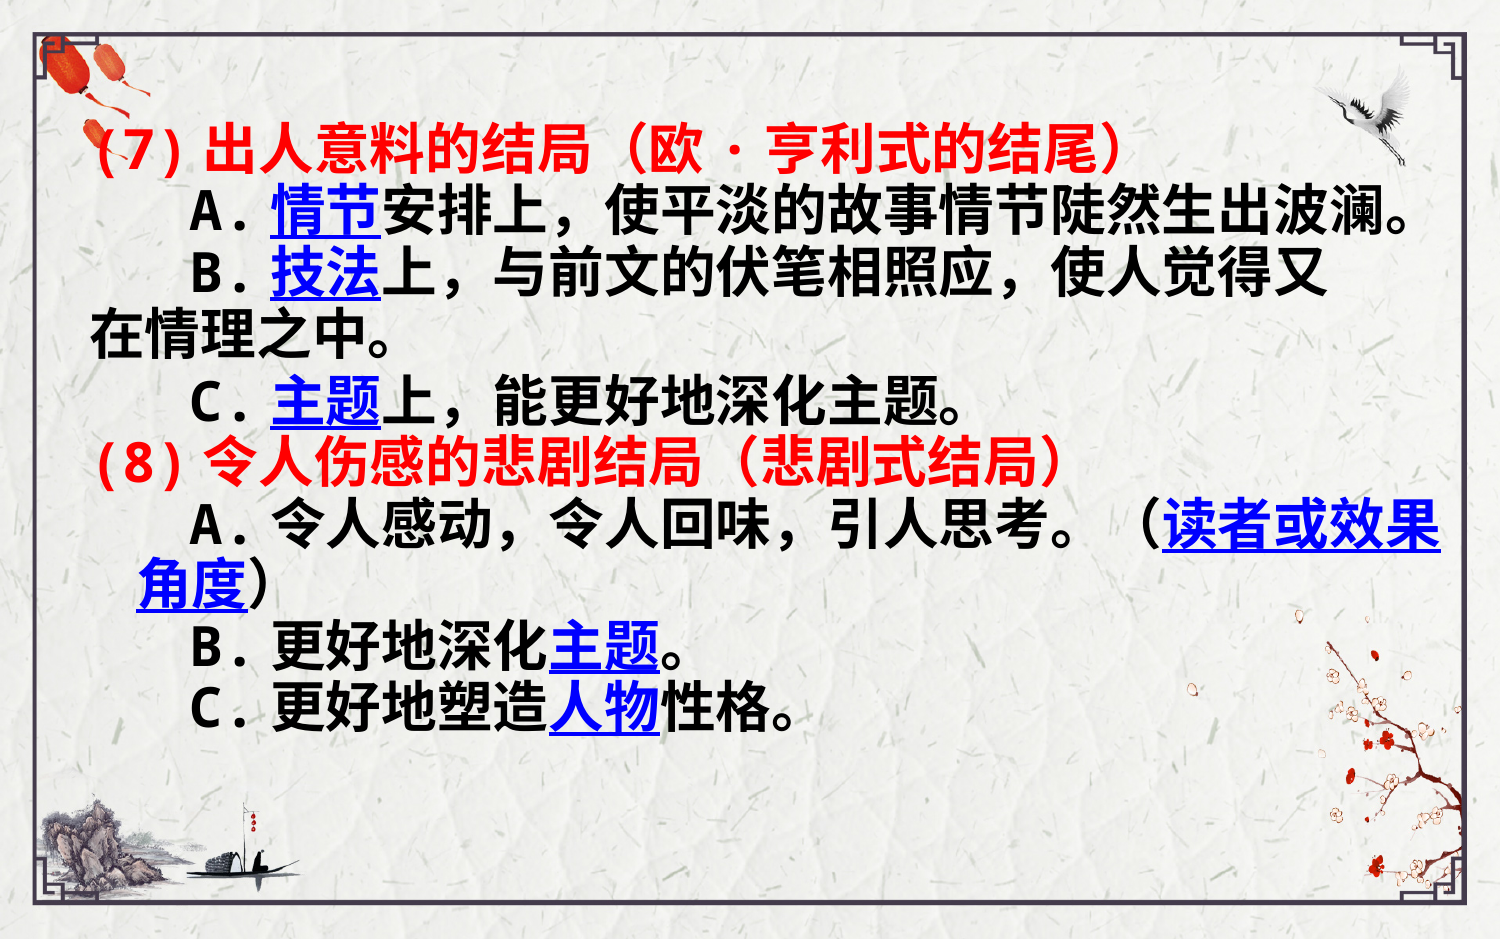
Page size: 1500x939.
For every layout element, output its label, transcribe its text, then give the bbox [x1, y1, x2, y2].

picture [0, 0, 1500, 939]
text_box (7)出人意料的结局（欧·亨利式的结尾） A.情节安排上，使平淡的故事情节陡然生出波澜。 B.技法上，与前文的伏笔相照应，使人觉得又 在情理之中。 C.主题上，能更好地深化主题。 (8)令人伤感的悲剧结局（悲剧式结局） A.令人感动，令人回味，引人思考。（读者或效果角度） B.更好地深化主题。 C.更好地塑造人物性格。 [76, 114, 1494, 939]
